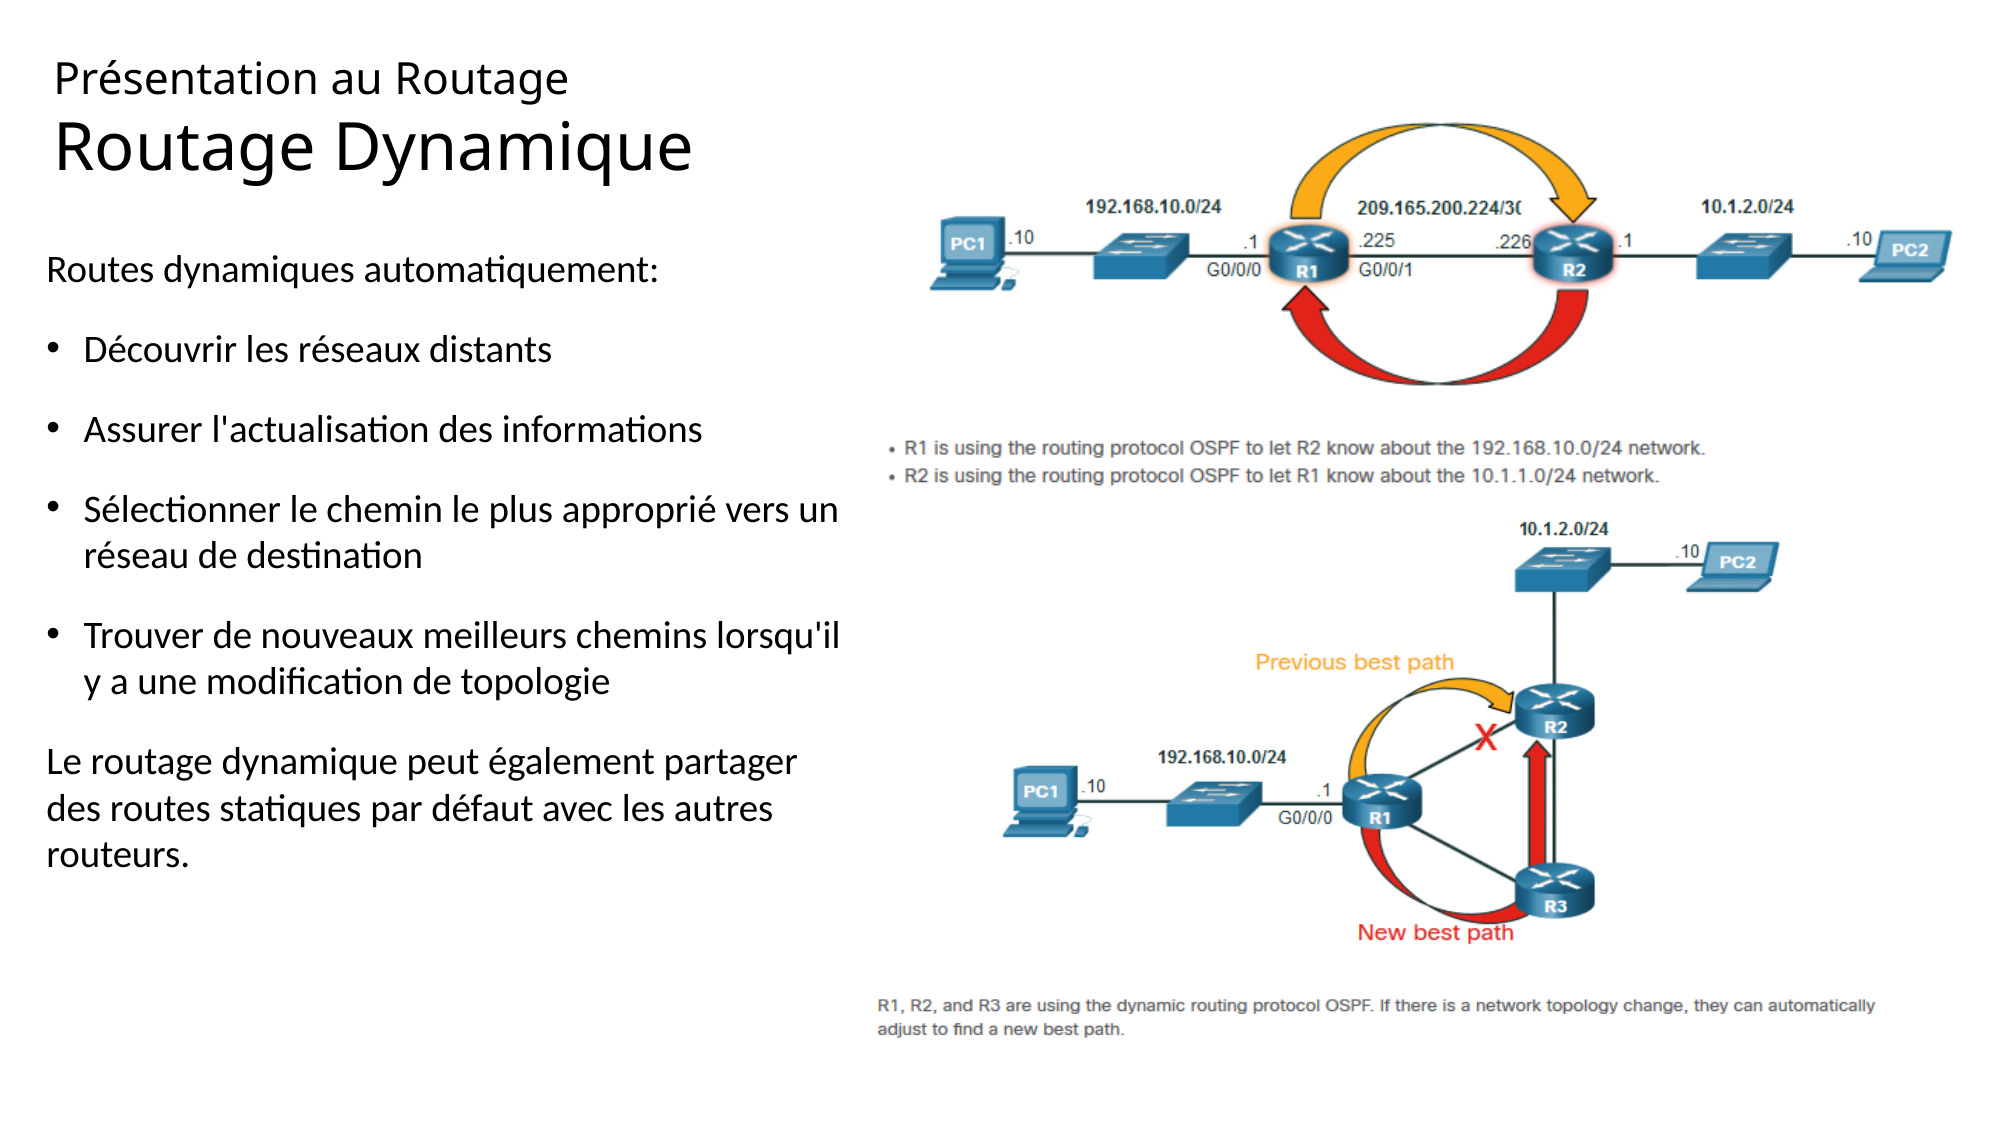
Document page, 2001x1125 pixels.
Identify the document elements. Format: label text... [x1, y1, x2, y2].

picture [872, 78, 1968, 501]
picture [872, 505, 1889, 1047]
title Présentation au Routage Routage Dynamique [38, 34, 712, 200]
list Routes dynamiques automatiquement: Découvrir les réseaux distants Assurer l'actualisation des informations Sélectionner le chemin le plus approprié vers un réseau de destination Trouver de nouveaux meilleurs chemins lorsqu'il y a une modification de topologie Le routage dynamique peut également partager des routes statiques par défaut avec les autres routeurs. [31, 236, 873, 885]
